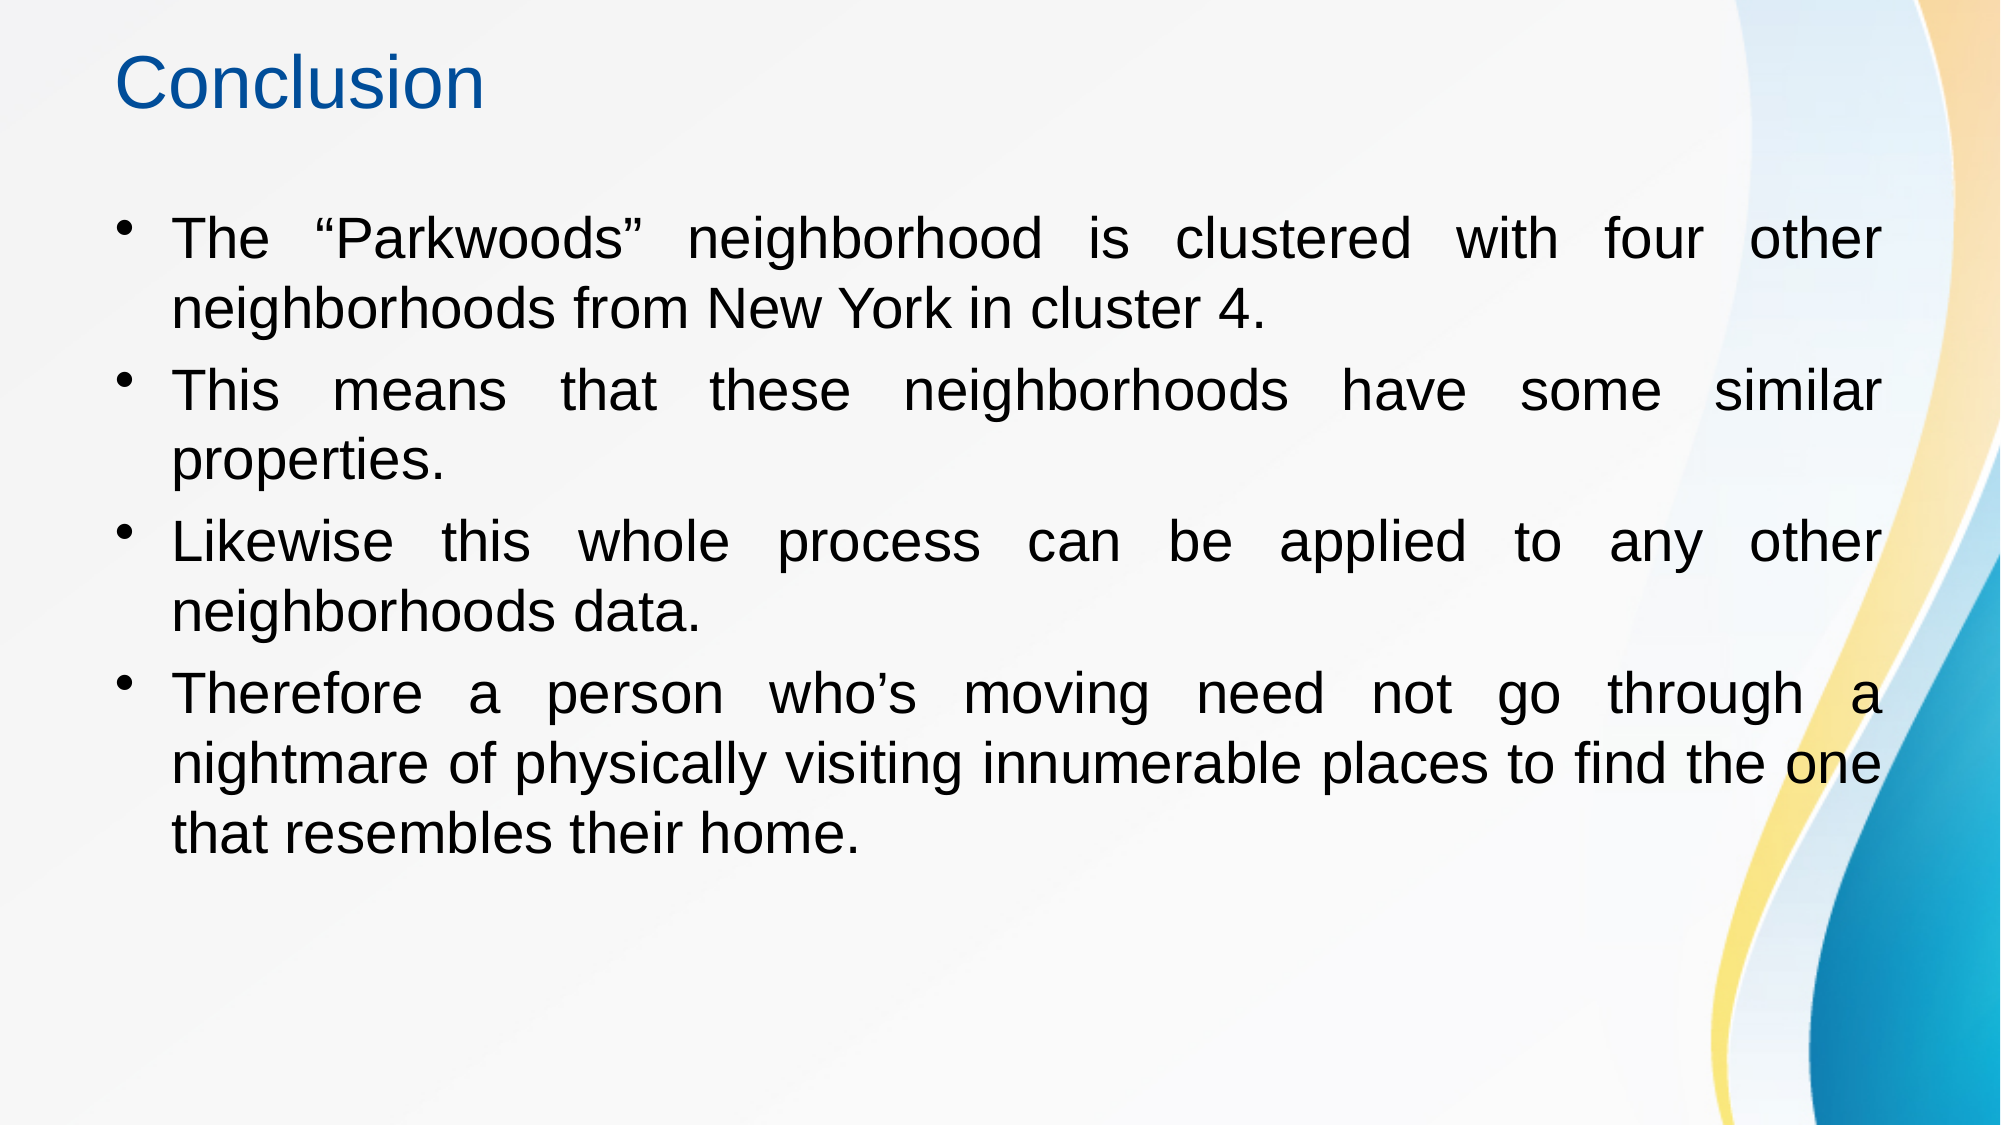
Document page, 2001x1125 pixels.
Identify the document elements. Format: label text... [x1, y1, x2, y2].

title Conclusion [99, 30, 1901, 127]
picture [0, 0, 2001, 1125]
list The “Parkwoods” neighborhood is clustered with four other neighborhoods from New York in cluster 4. This means that these neighborhoods have some similar properties. Likewise this whole process can be applied to any other neighborhoods data. Therefore a person who’s moving need not go through a nightmare of physically visiting innumerable places to find the one that resembles their home. [99, 192, 1901, 1006]
